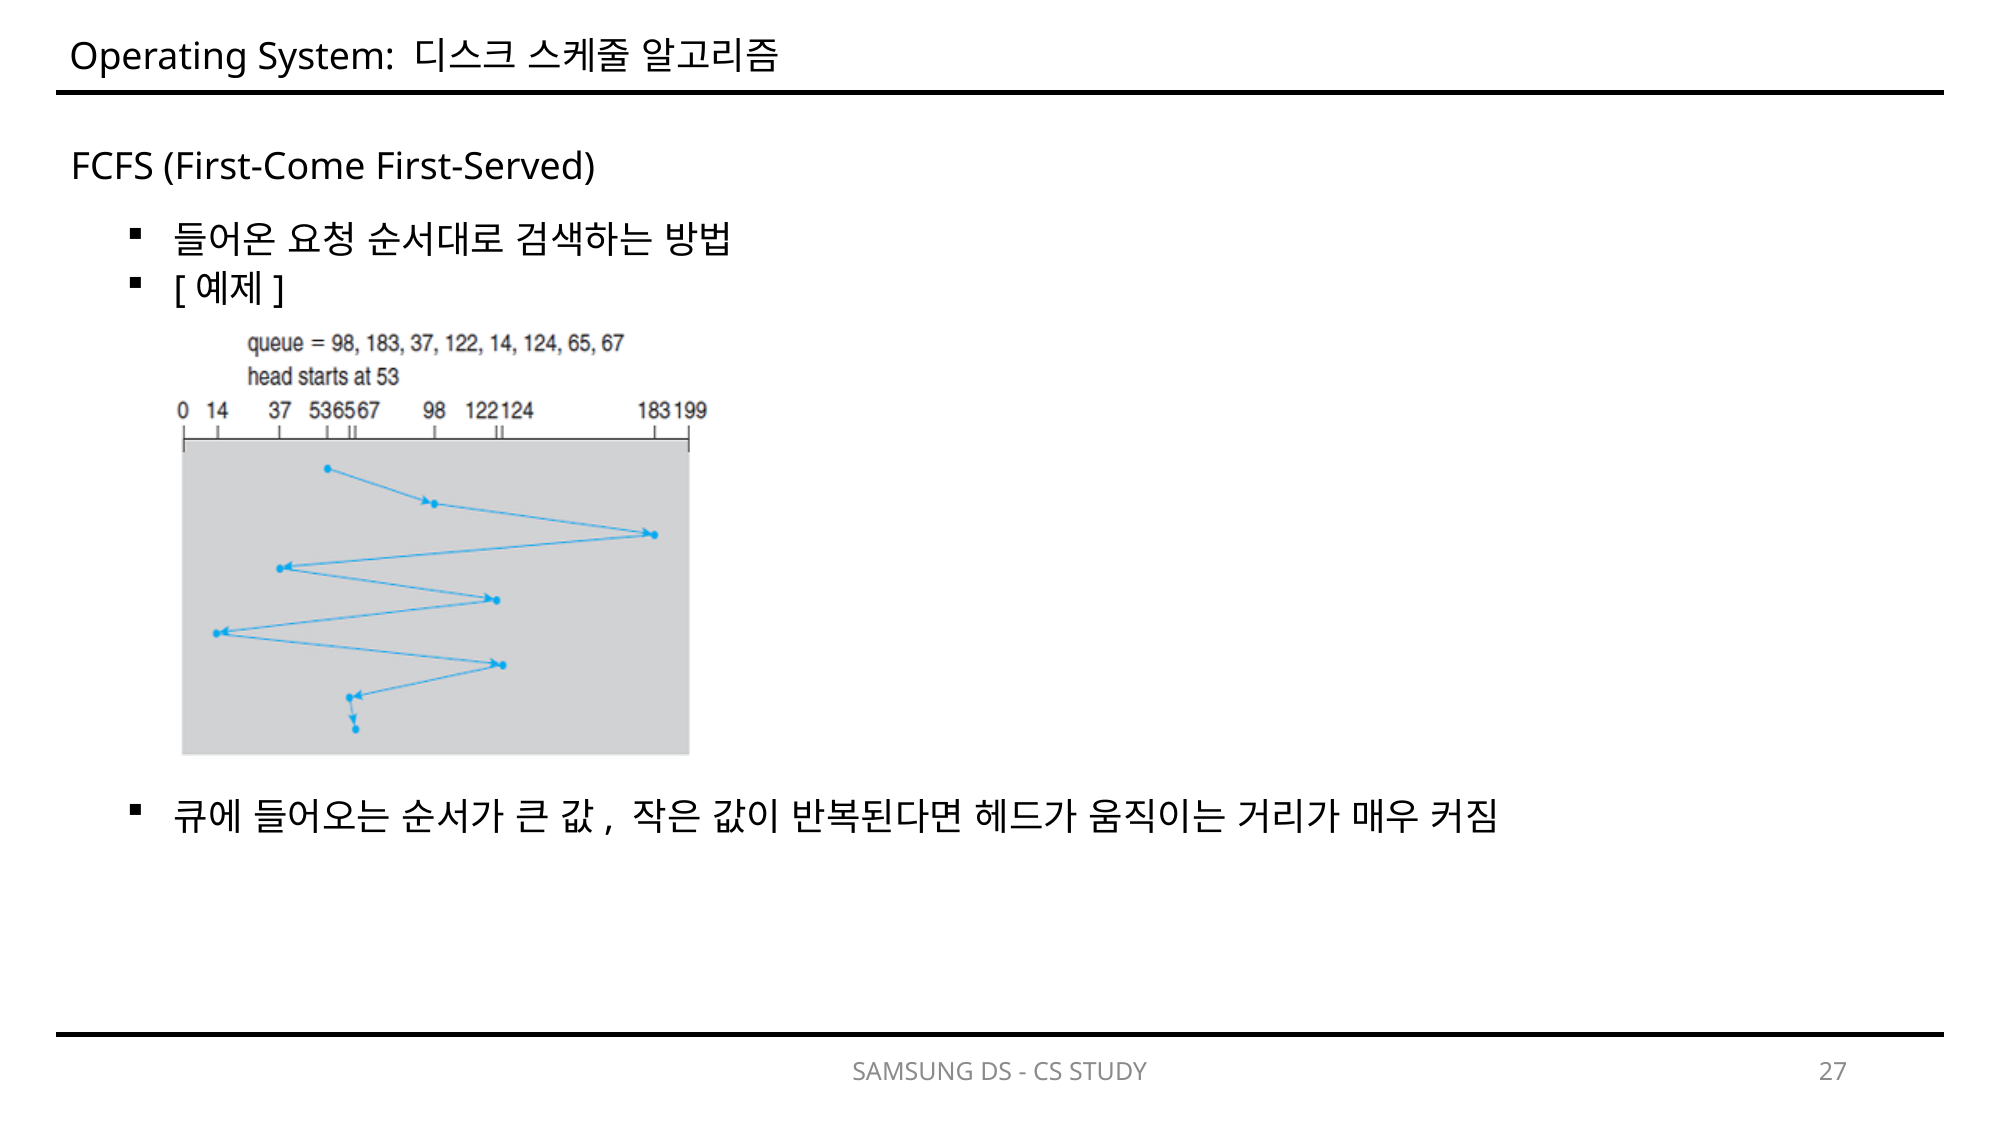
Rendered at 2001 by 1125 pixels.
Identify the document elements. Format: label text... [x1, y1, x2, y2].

text_box 들어온 요청 순서대로 검색하는 방법 [예제] [112, 208, 1888, 318]
picture [158, 329, 717, 757]
slide_number 27 [1412, 1042, 1863, 1103]
text_box 큐에 들어오는 순서가 큰 값, 작은 값이 반복된다면 헤드가 움직이는 거리가 매우 커짐 [112, 785, 1888, 845]
footer SAMSUNG DS - CS STUDY [662, 1042, 1338, 1103]
text_box FCFS (First-Come First-Served) [55, 134, 1019, 195]
text_box Operating System: 디스크 스케줄 알고리즘 [54, 25, 1000, 85]
